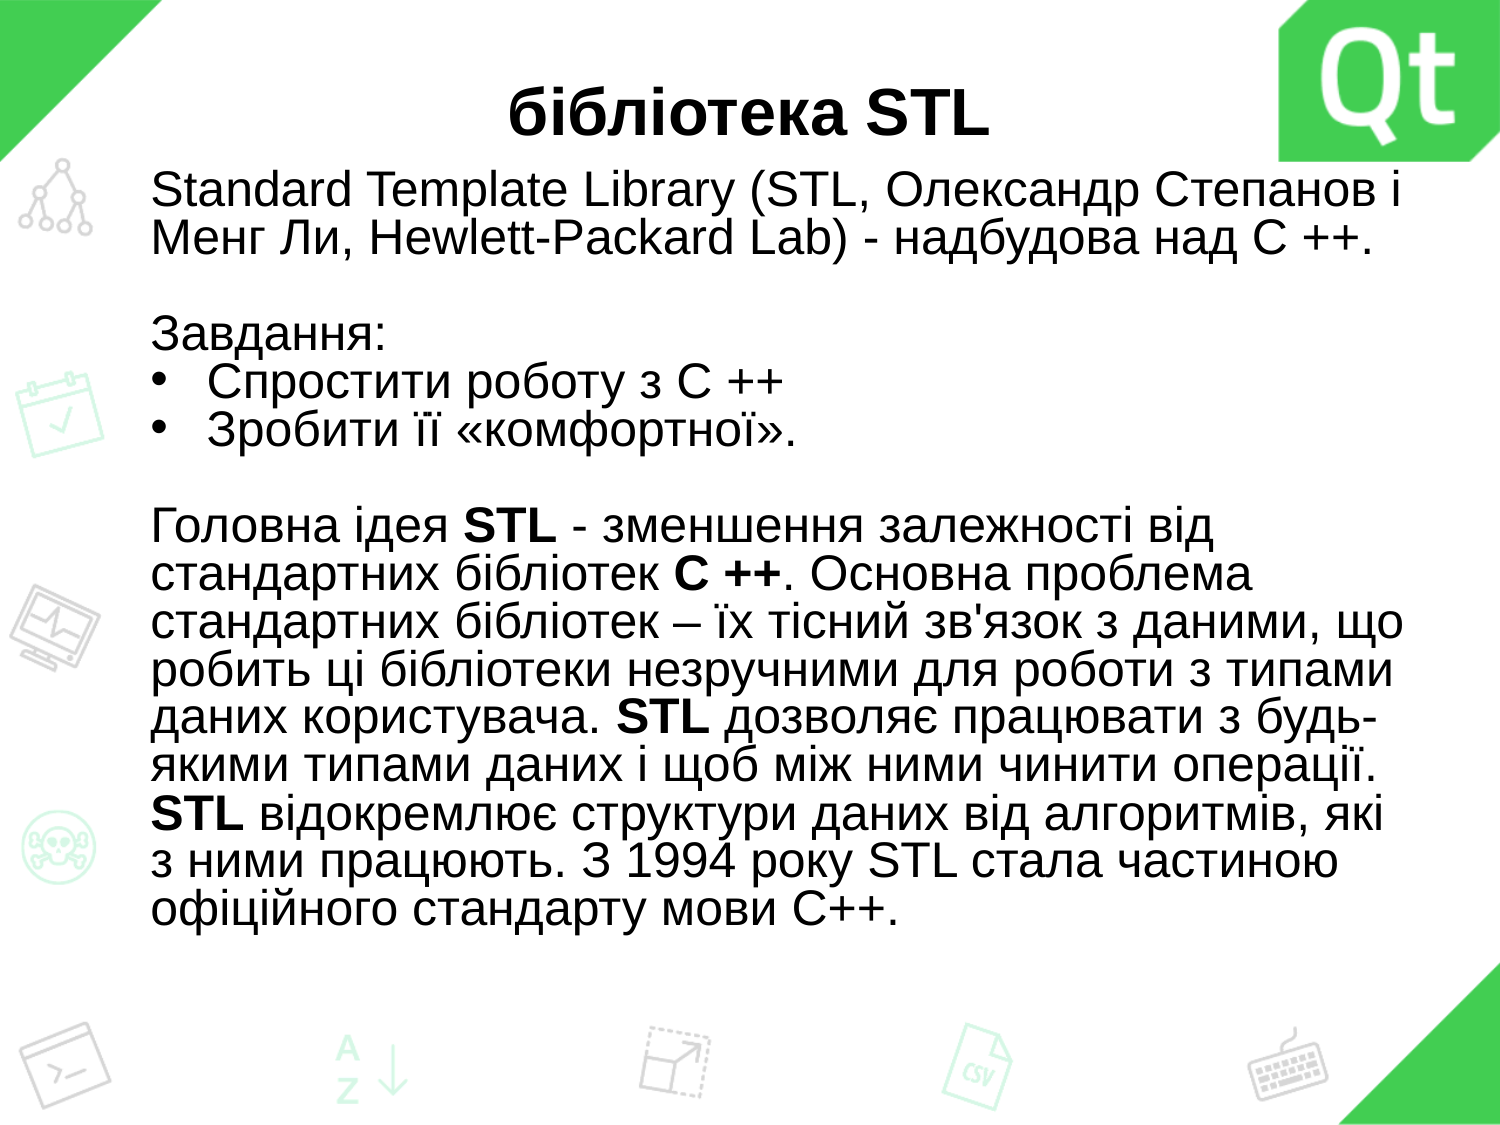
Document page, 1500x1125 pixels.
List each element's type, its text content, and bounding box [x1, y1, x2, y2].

title бібліотека STL [75, 45, 1425, 173]
text_box Standard Template Library (STL, Олександр Степанов і Менг Ли, Hewlett-Packard Lab) - надбудова над C ++. Завдання: Спростити роботу з C ++ Зробити її «комфортної». Головна ідея STL - зменшення залежності від стандартних бібліотек С ++. Основна проблема стандартних бібліотек – їх тісний зв'язок з даними, що робить ці бібліотеки незручними для роботи з типами даних користувача. STL дозволяє працювати з будь-якими типами даних і щоб між ними чинити операції. STL відокремлює структури даних від алгоритмів, які з ними працюють. З 1994 року STL стала частиною офіційного стандарту мови C++. [135, 160, 1424, 943]
picture [0, 0, 1500, 1125]
